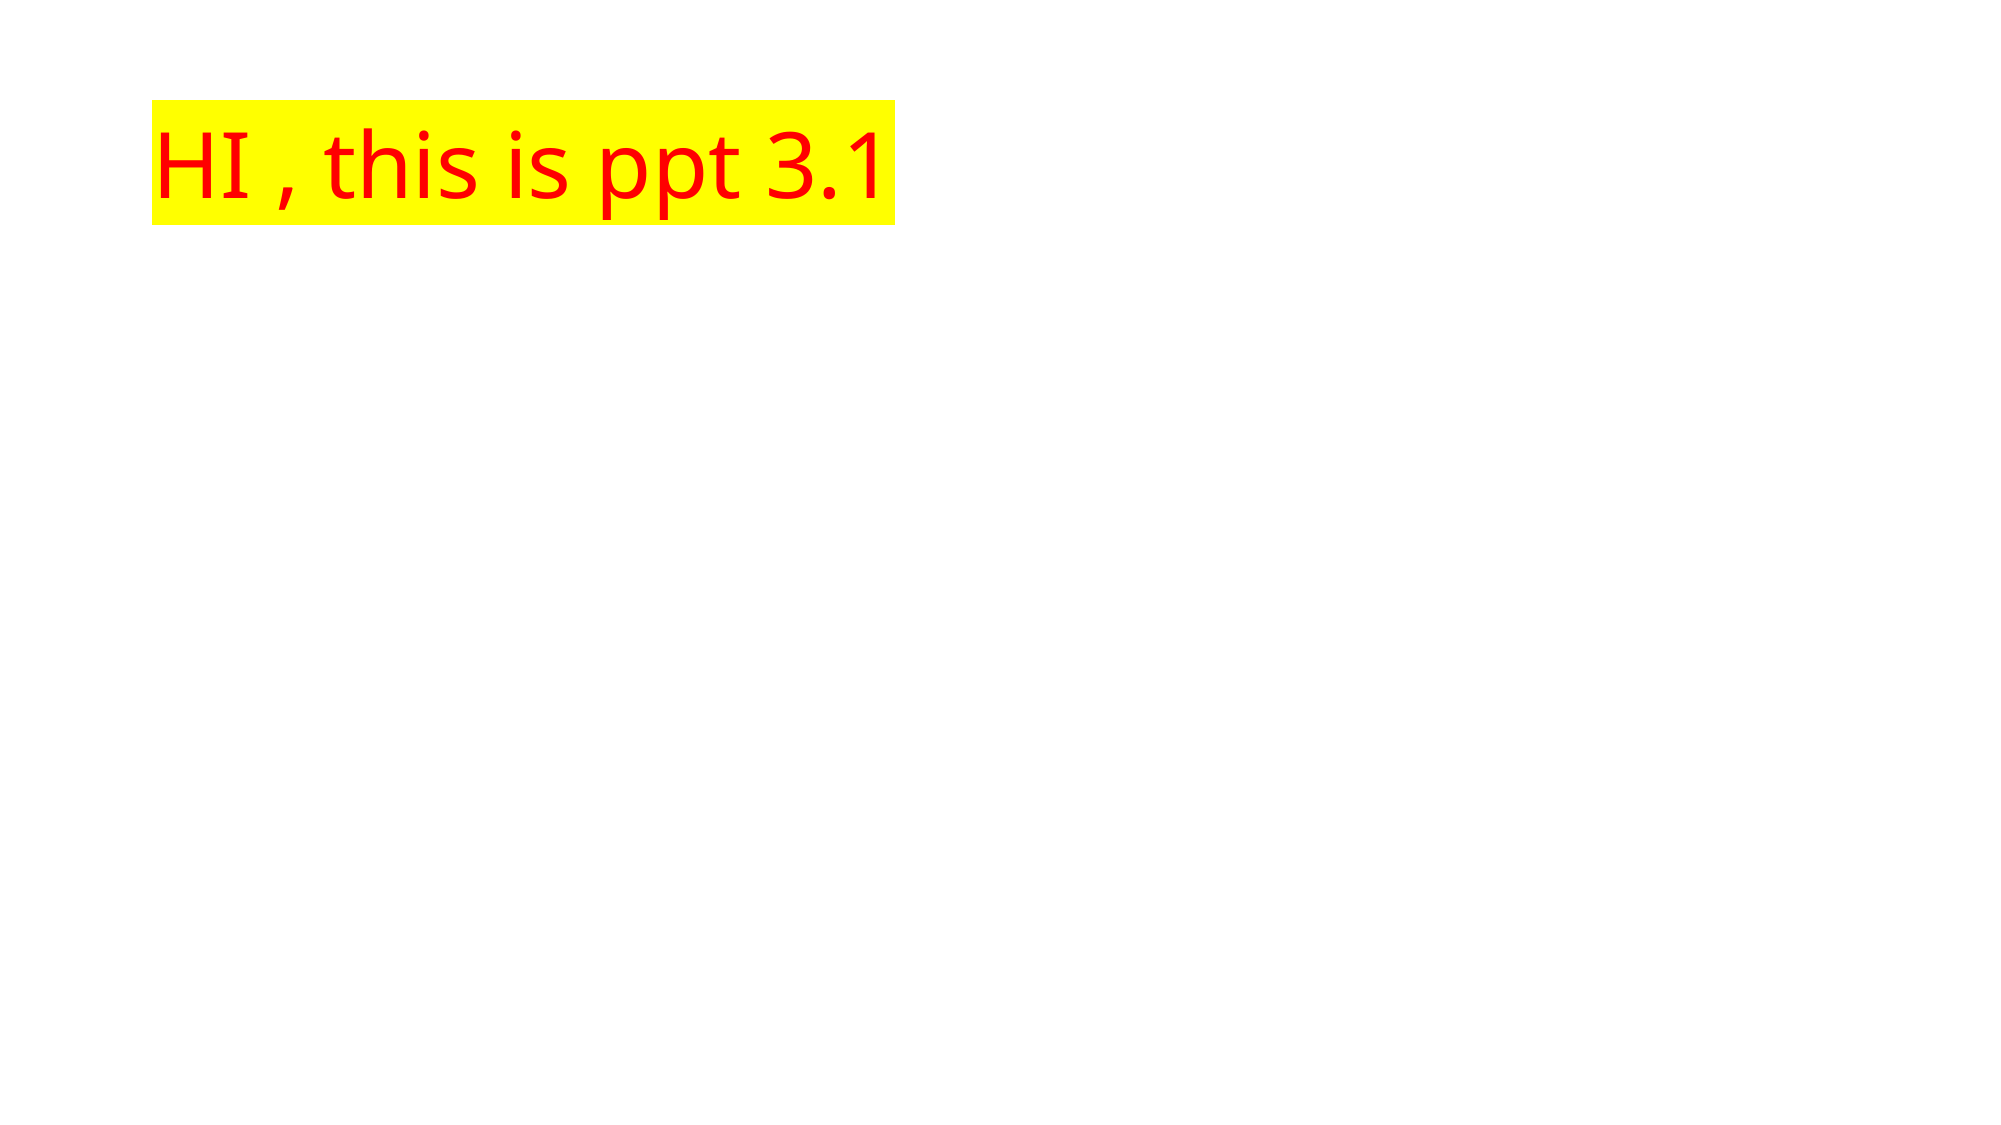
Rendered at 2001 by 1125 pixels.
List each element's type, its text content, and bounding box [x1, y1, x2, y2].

title HI , this is ppt 3.1 [137, 59, 1863, 278]
